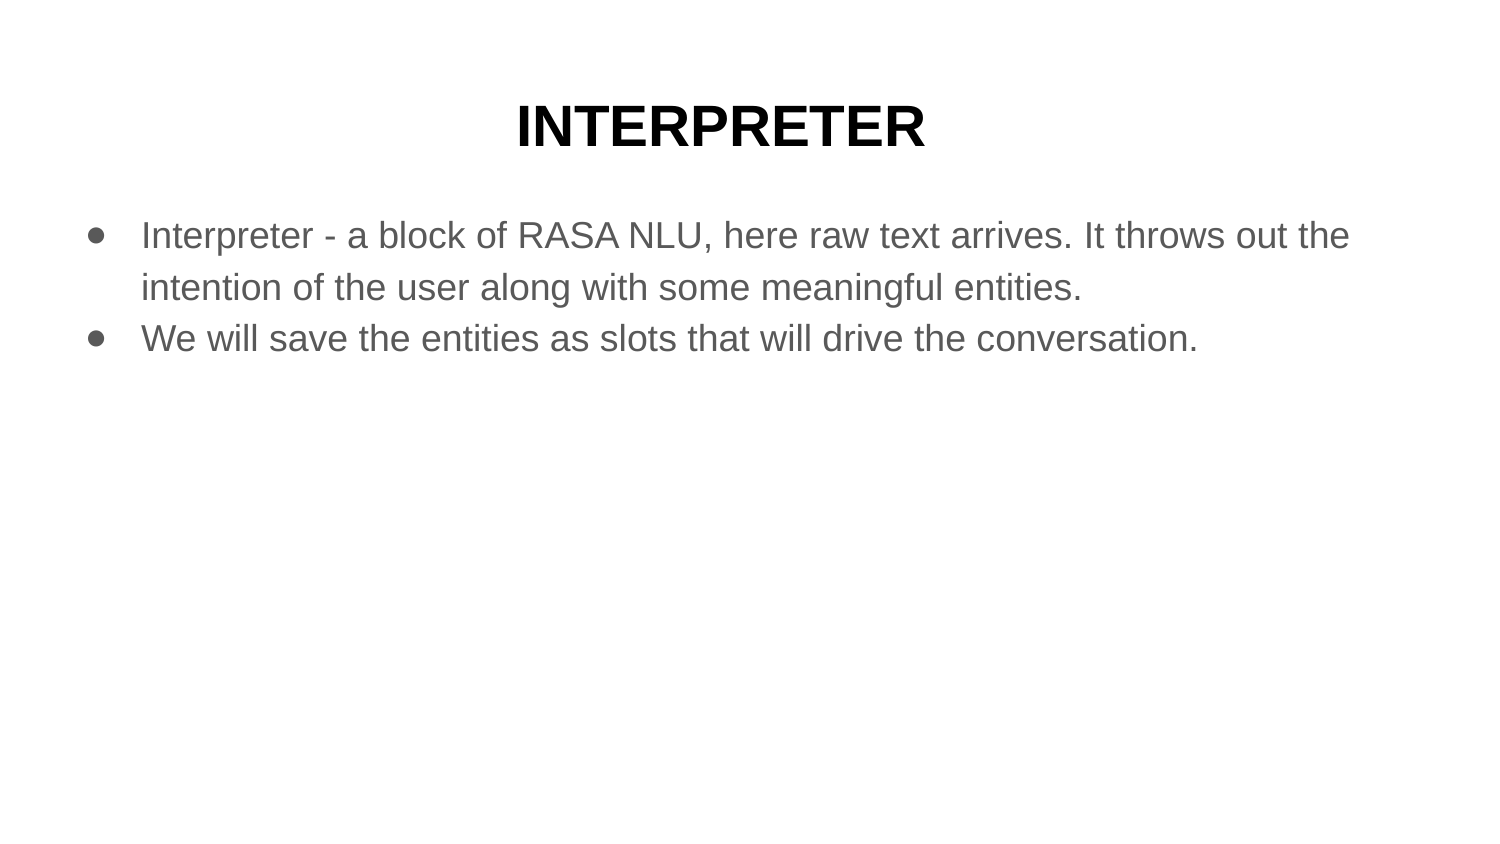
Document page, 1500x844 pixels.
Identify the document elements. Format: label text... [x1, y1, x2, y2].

title INTERPRETER [51, 72, 1449, 167]
list Interpreter - a block of RASA NLU, here raw text arrives. It throws out the intention of the user along with some meaningful entities. We will save the entities as slots that will drive the conversation. [51, 189, 1449, 750]
